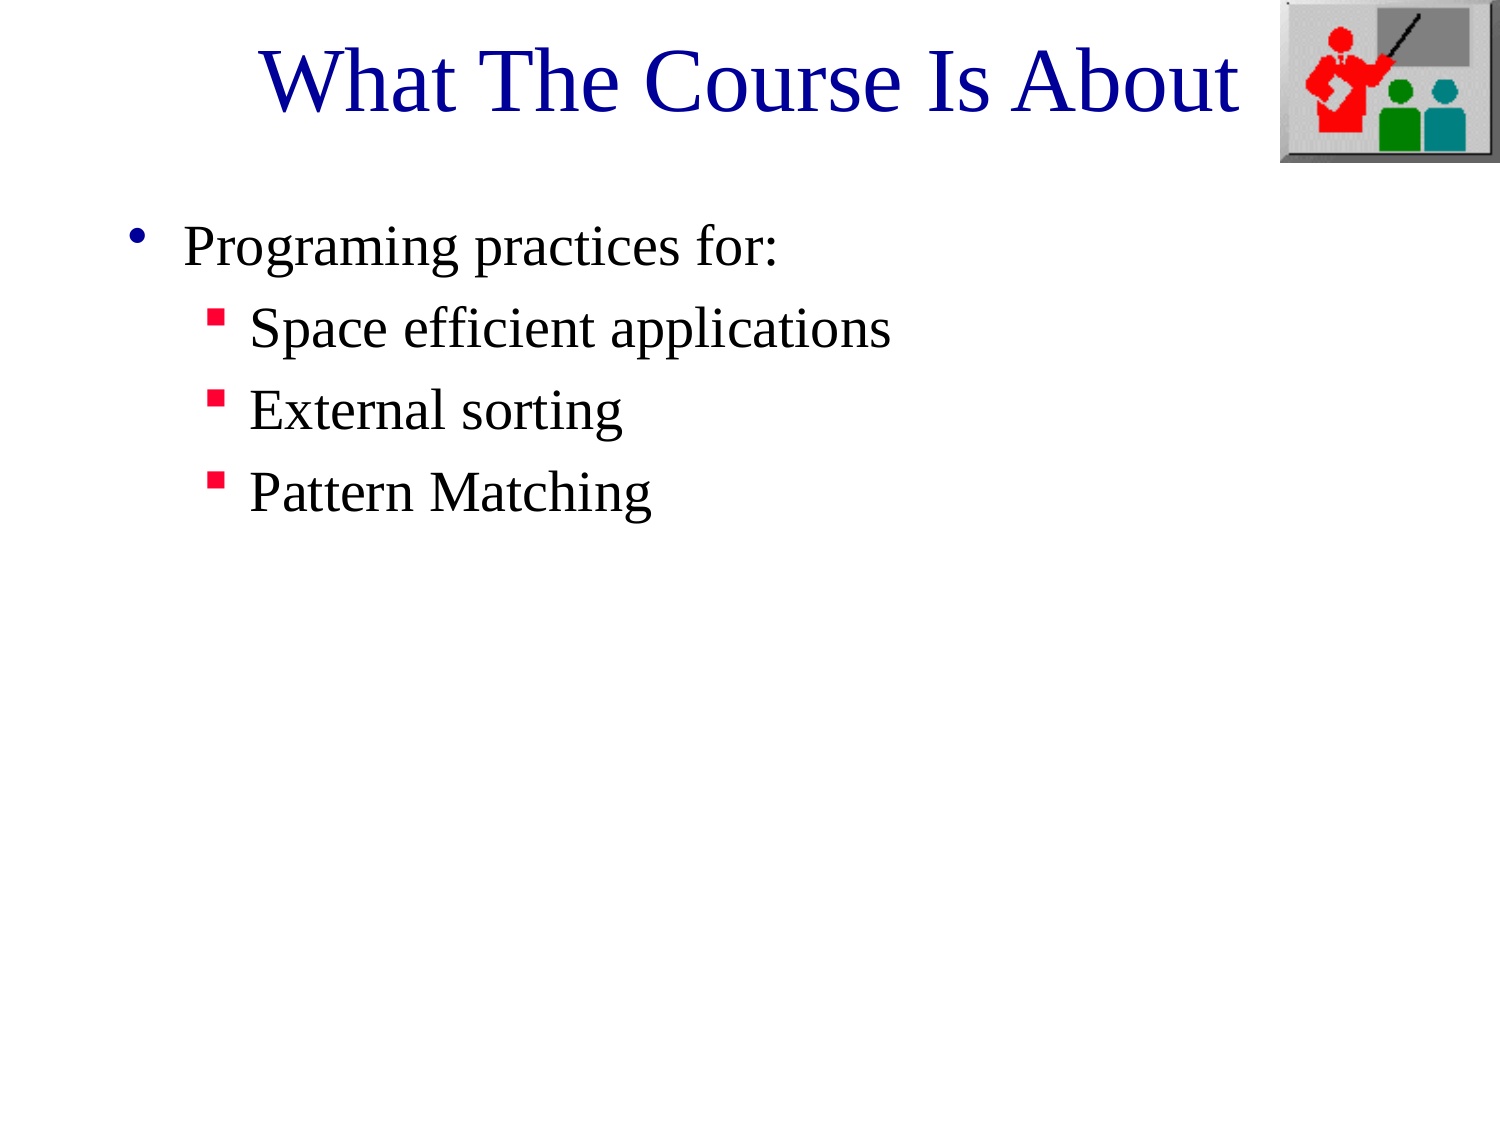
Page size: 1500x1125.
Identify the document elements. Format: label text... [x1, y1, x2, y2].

title What The Course Is About [112, 0, 1278, 150]
picture [1280, 0, 1500, 164]
list Programing practices for: Space efficient applications External sorting Pattern Matching [112, 200, 1388, 875]
